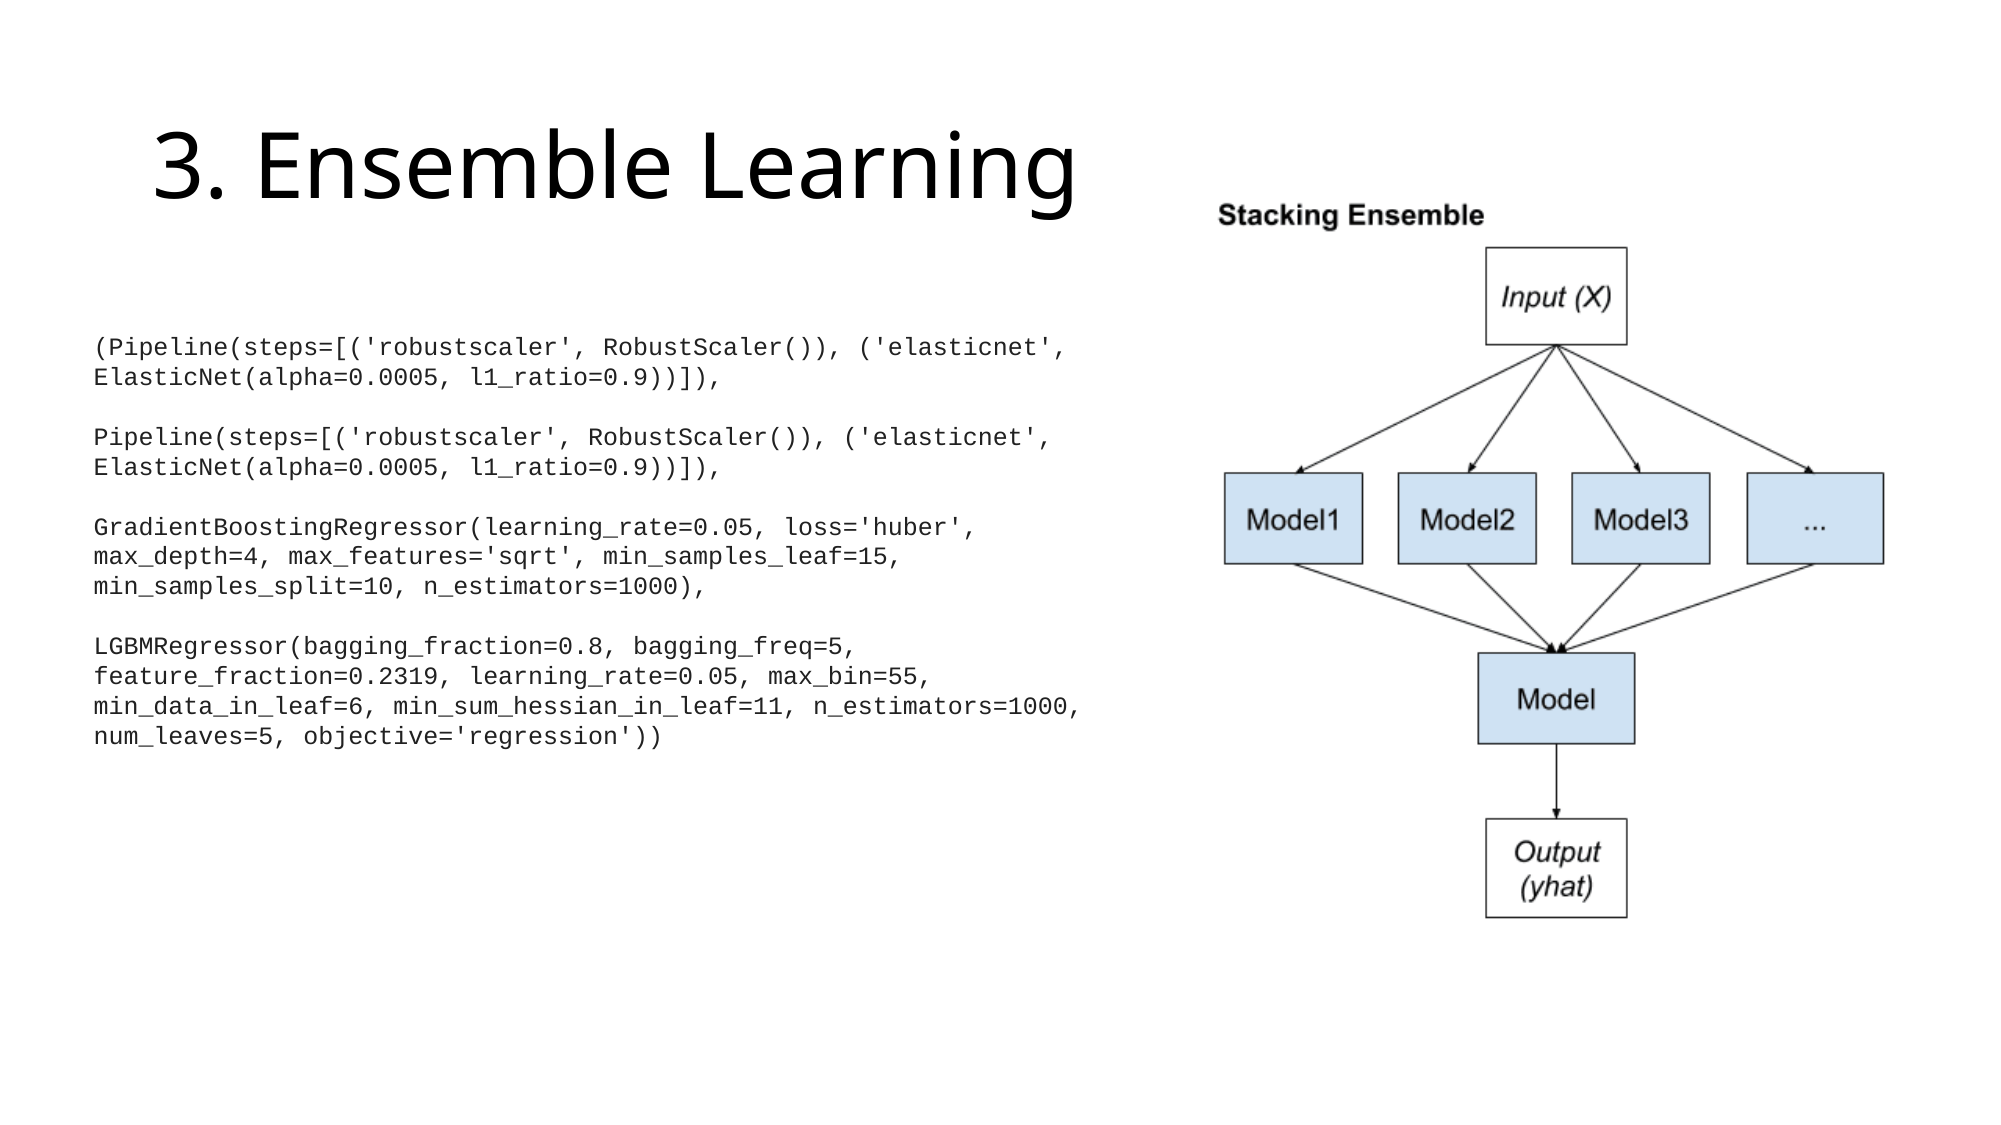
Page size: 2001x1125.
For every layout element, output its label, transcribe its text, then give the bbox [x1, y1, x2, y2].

picture [1204, 183, 1908, 942]
title 3. Ensemble Learning [137, 59, 1863, 278]
text_box (Pipeline(steps=[('robustscaler', RobustScaler()), ('elasticnet', ElasticNet(alpha=0.0005, l1_ratio=0.9))]), Pipeline(steps=[('robustscaler', RobustScaler()), ('elasticnet', ElasticNet(alpha=0.0005, l1_ratio=0.9))]), GradientBoostingRegressor(learning_rate=0.05, loss='huber', max_depth=4, max_features='sqrt', min_samples_leaf=15, min_samples_split=10, n_estimators=1000), LGBMRegressor(bagging_fraction=0.8, bagging_freq=5, feature_fraction=0.2319, learning_rate=0.05, max_bin=55, min_data_in_leaf=6, min_sum_hessian_in_leaf=11, n_estimators=1000, num_leaves=5, objective='regression')) [78, 323, 1174, 758]
